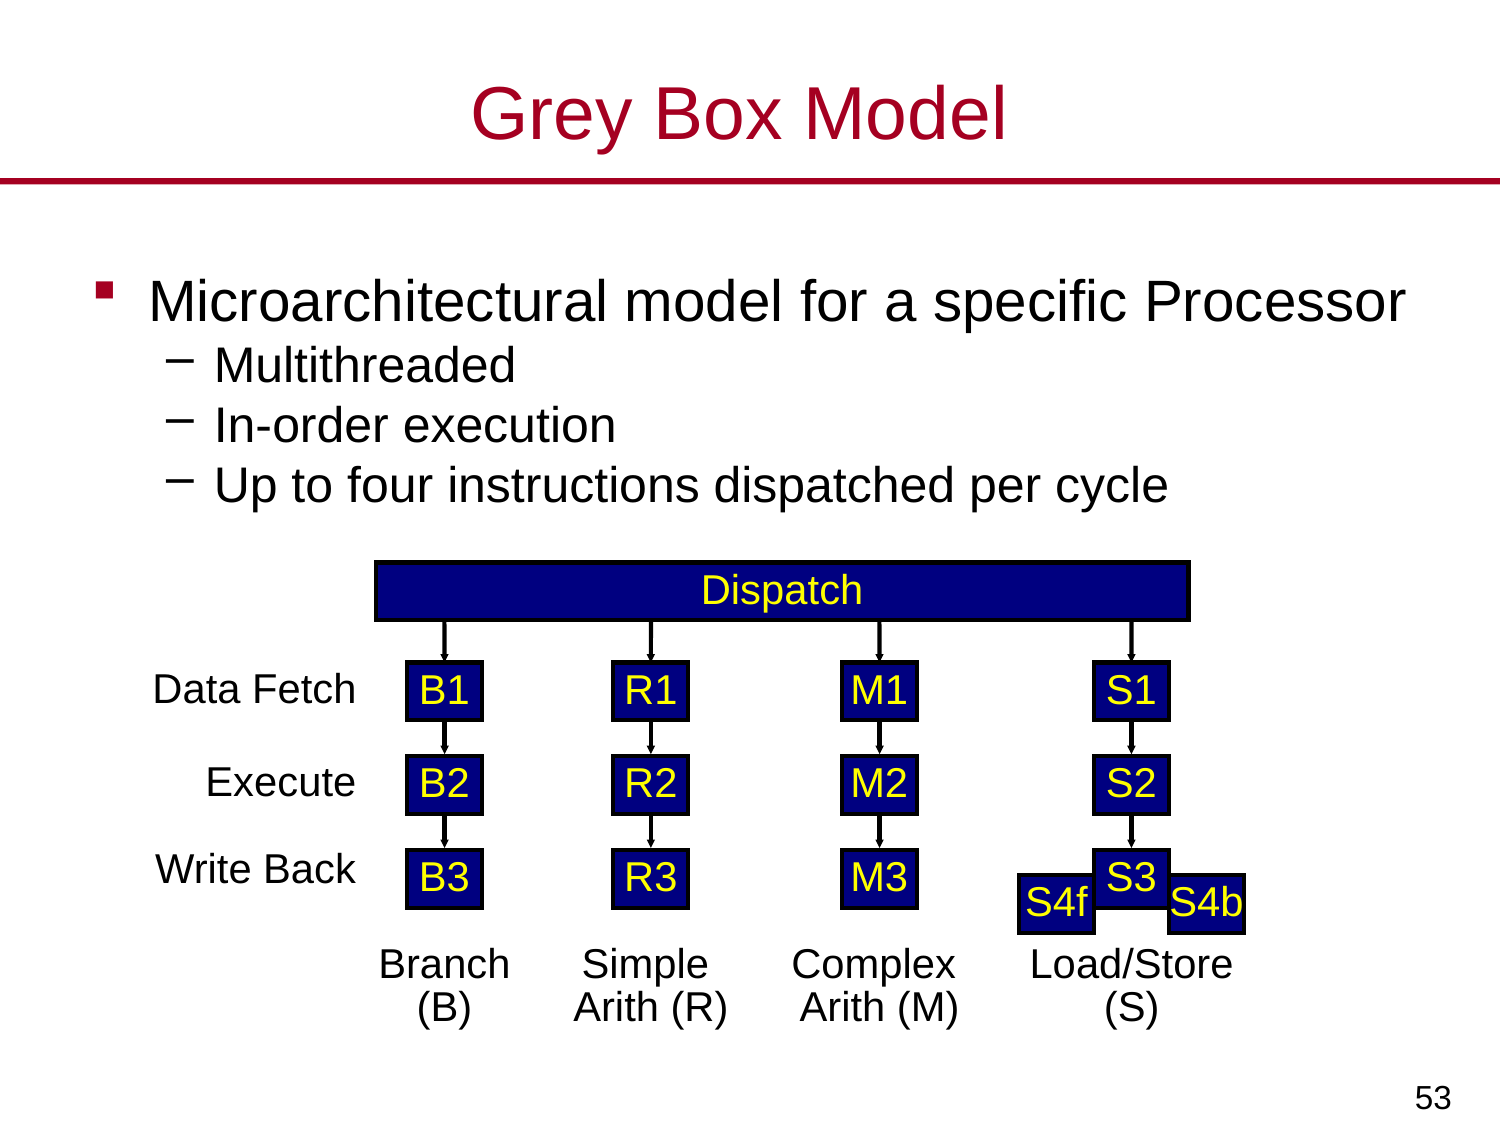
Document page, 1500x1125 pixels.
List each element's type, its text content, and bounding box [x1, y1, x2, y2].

title Grey Box Model [0, 44, 1500, 175]
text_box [135, 562, 1251, 1040]
list Microarchitectural model for a specific Processor Multithreaded In-order execution Up to four instructions dispatched per cycle [76, 255, 1428, 1026]
